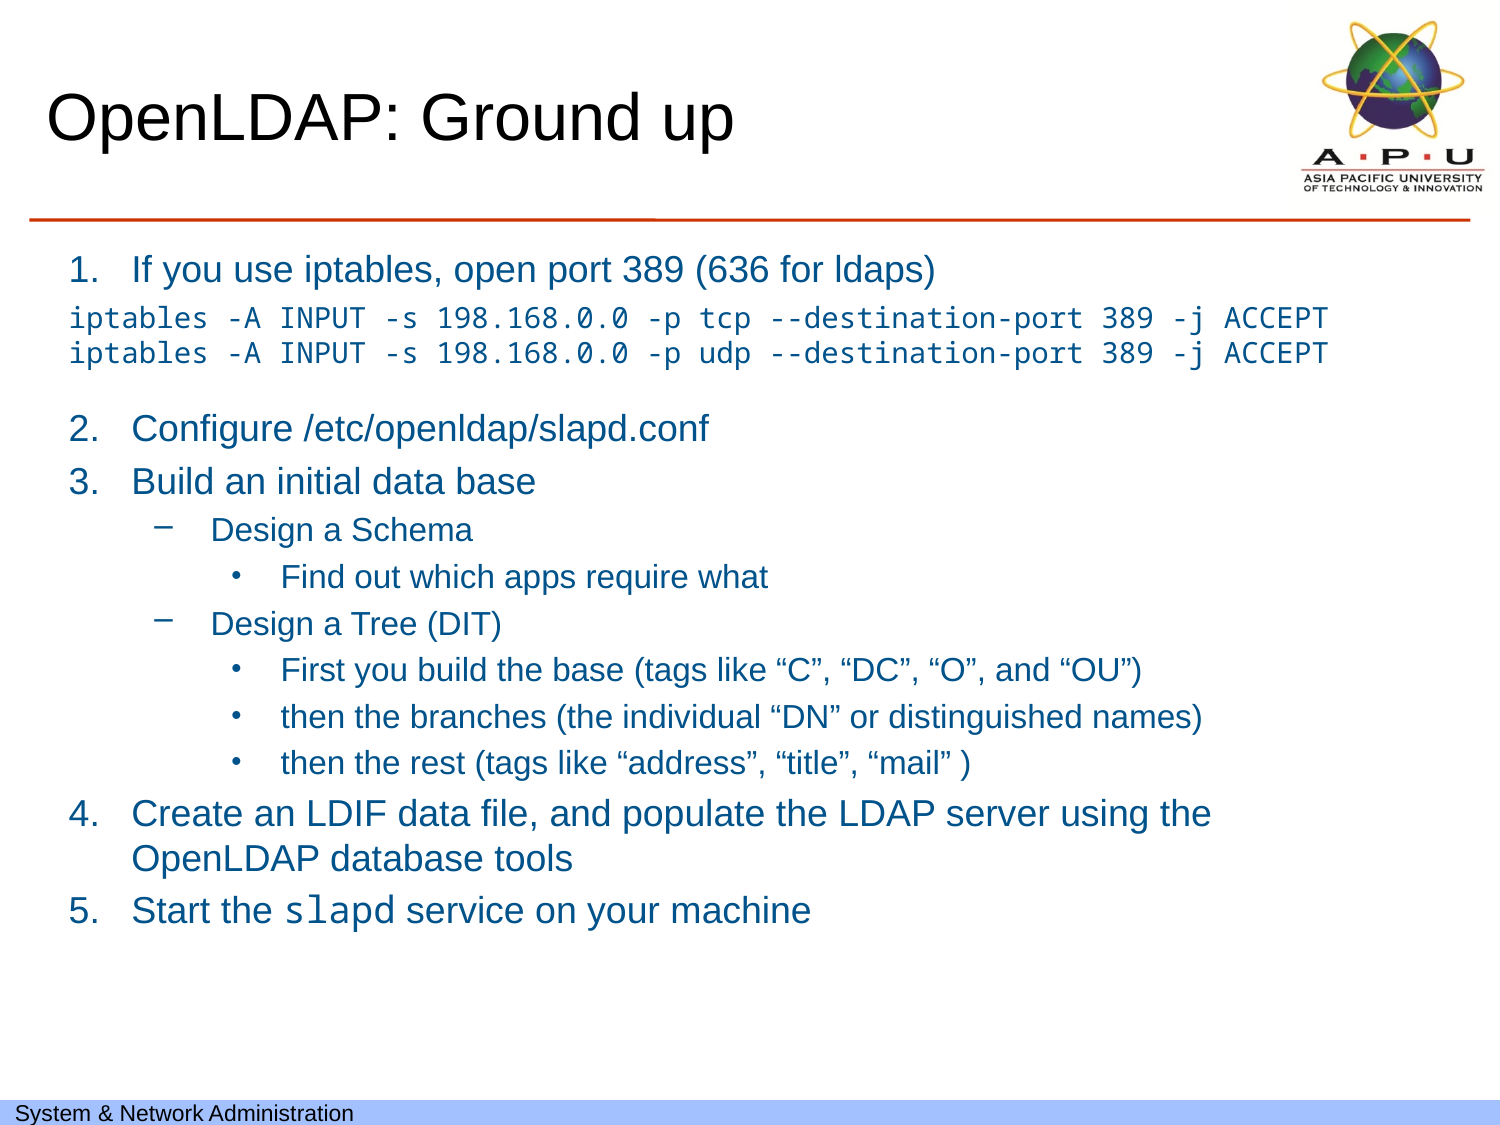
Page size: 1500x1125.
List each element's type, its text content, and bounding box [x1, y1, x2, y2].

picture [1287, 0, 1500, 213]
list If you use iptables, open port 389 (636 for ldaps) iptables -A INPUT -s 198.168.0.0 -p tcp --destination-port 389 -j ACCEPT iptables -A INPUT -s 198.168.0.0 -p udp --destination-port 389 -j ACCEPT Configure /etc/openldap/slapd.conf Build an initial data base Design a Schema Find out which apps require what Design a Tree (DIT) First you build the base (tags like “C”, “DC”, “O”, and “OU”) then the branches (the individual “DN” or distinguished names) then the rest (tags like “address”, “title”, “mail” ) Create an LDIF data file, and populate the LDAP server using the OpenLDAP database tools Start the slapd service on your machine [37, 237, 1350, 988]
title OpenLDAP: Ground up [31, 29, 1111, 198]
